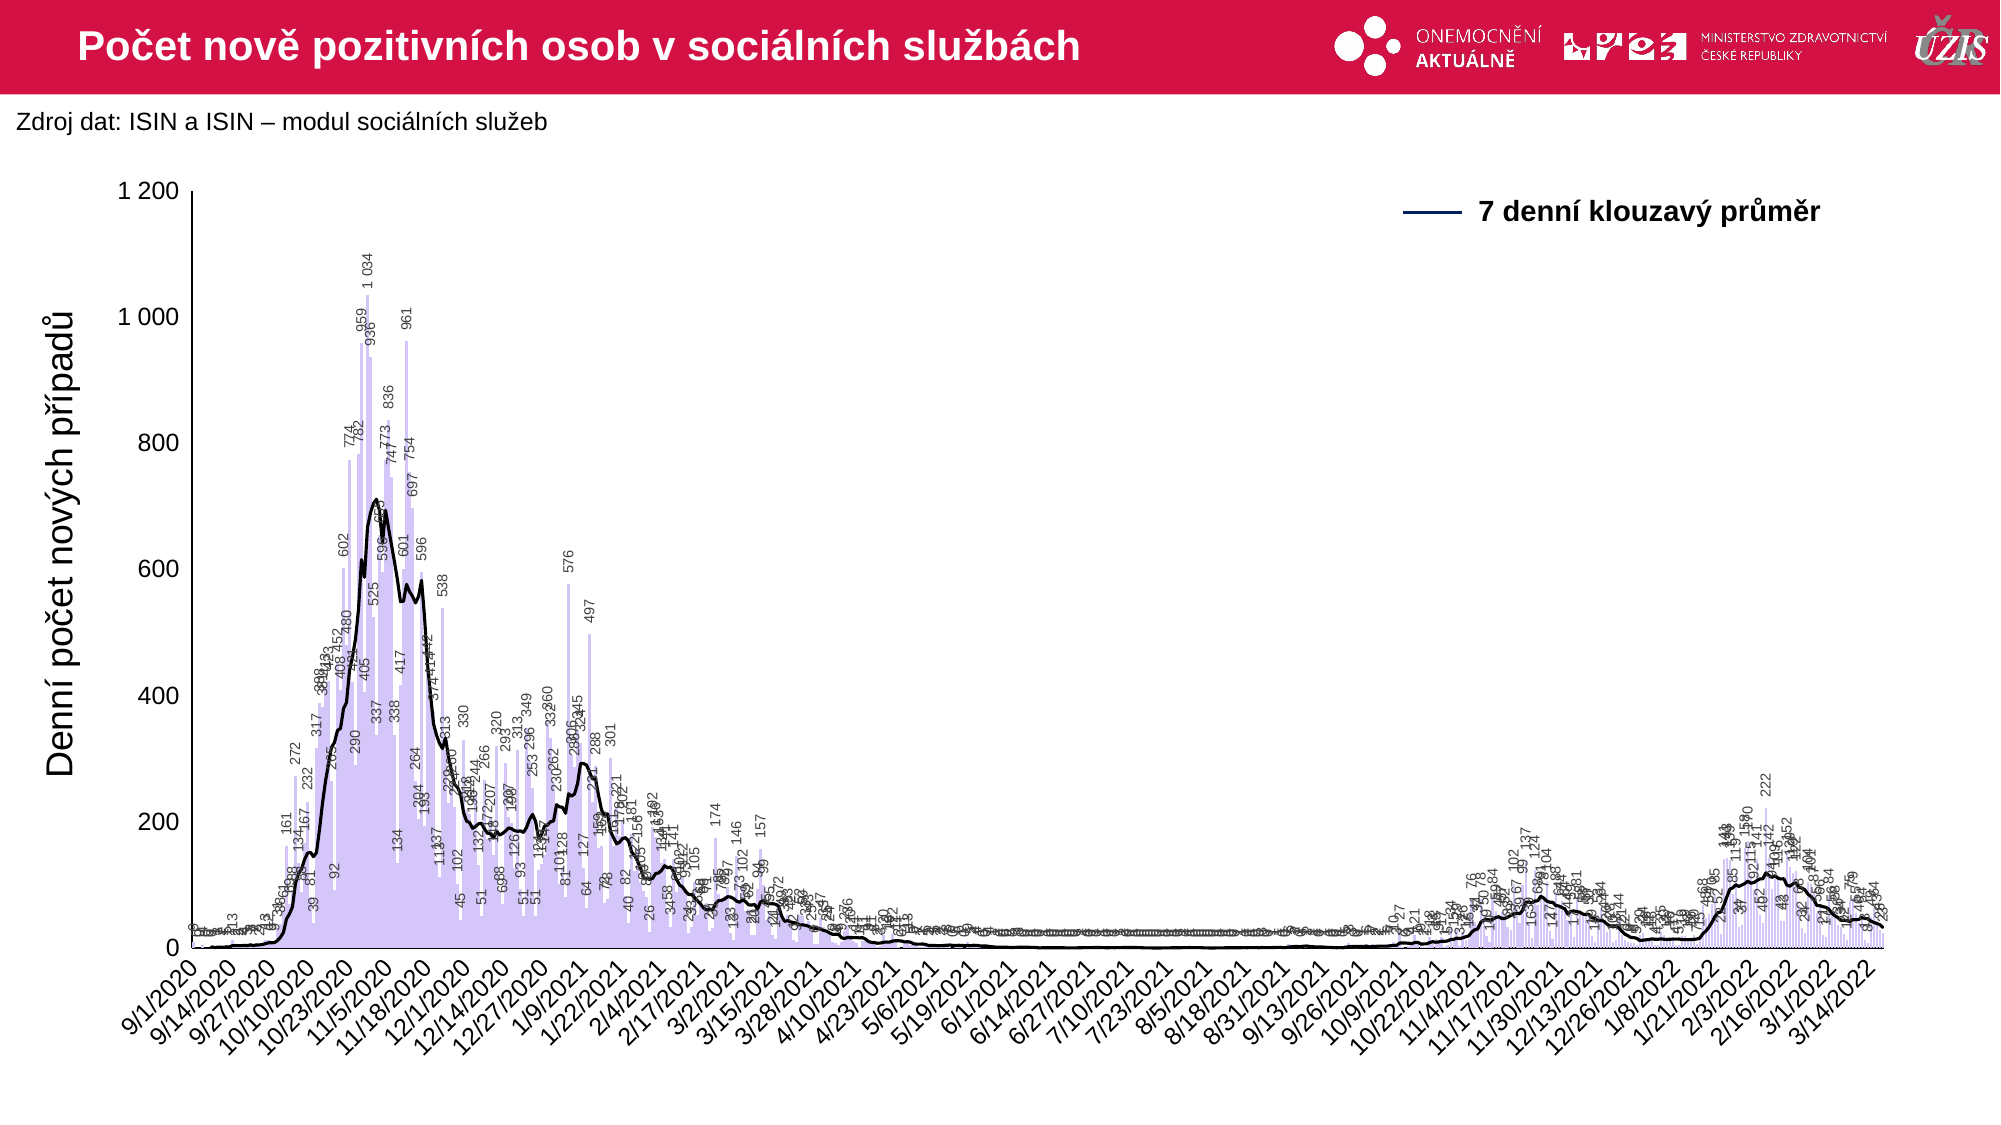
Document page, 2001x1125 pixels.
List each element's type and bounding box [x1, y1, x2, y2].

text_box [1, 98, 564, 143]
picture [1334, 16, 1542, 76]
picture [1563, 31, 1888, 60]
chart [78, 158, 1922, 1080]
text_box [27, 295, 78, 794]
picture [1915, 15, 1989, 66]
title [62, 0, 1265, 95]
